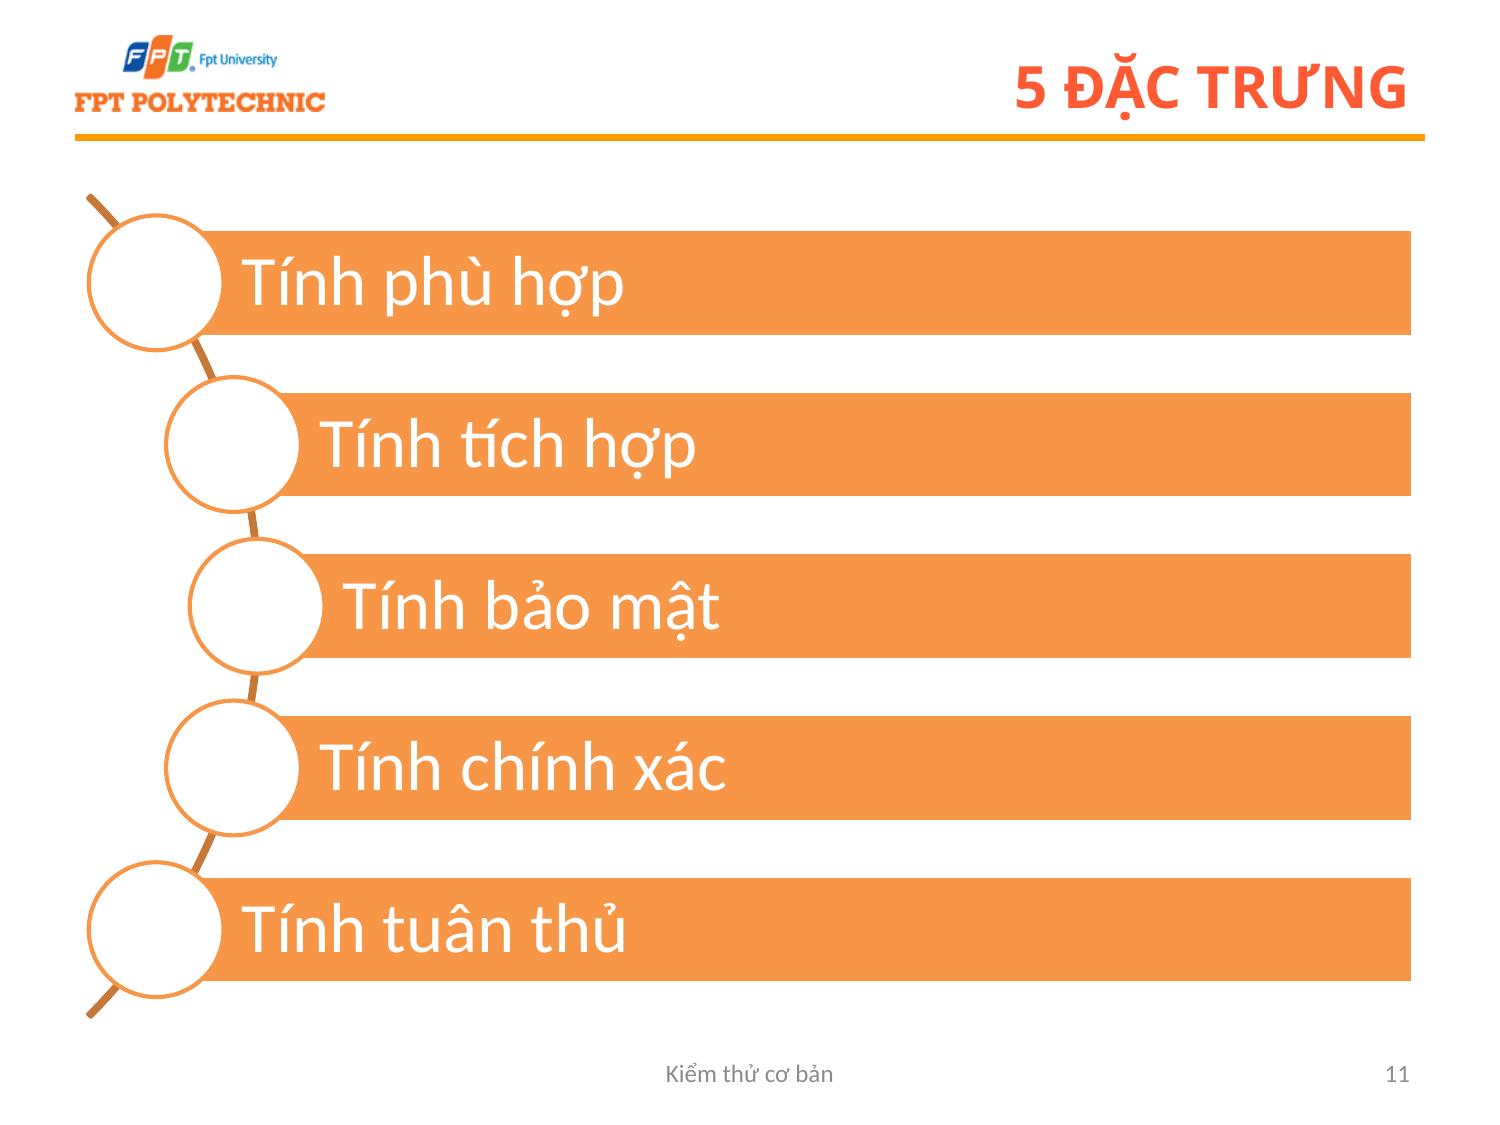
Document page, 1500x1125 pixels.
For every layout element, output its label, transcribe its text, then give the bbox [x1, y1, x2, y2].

slide_number 11 [1074, 1045, 1425, 1103]
picture [75, 35, 325, 112]
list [74, 174, 1426, 1038]
footer Kiểm thử cơ bản [512, 1047, 988, 1103]
title 5 đặc trưng [337, 45, 1425, 125]
